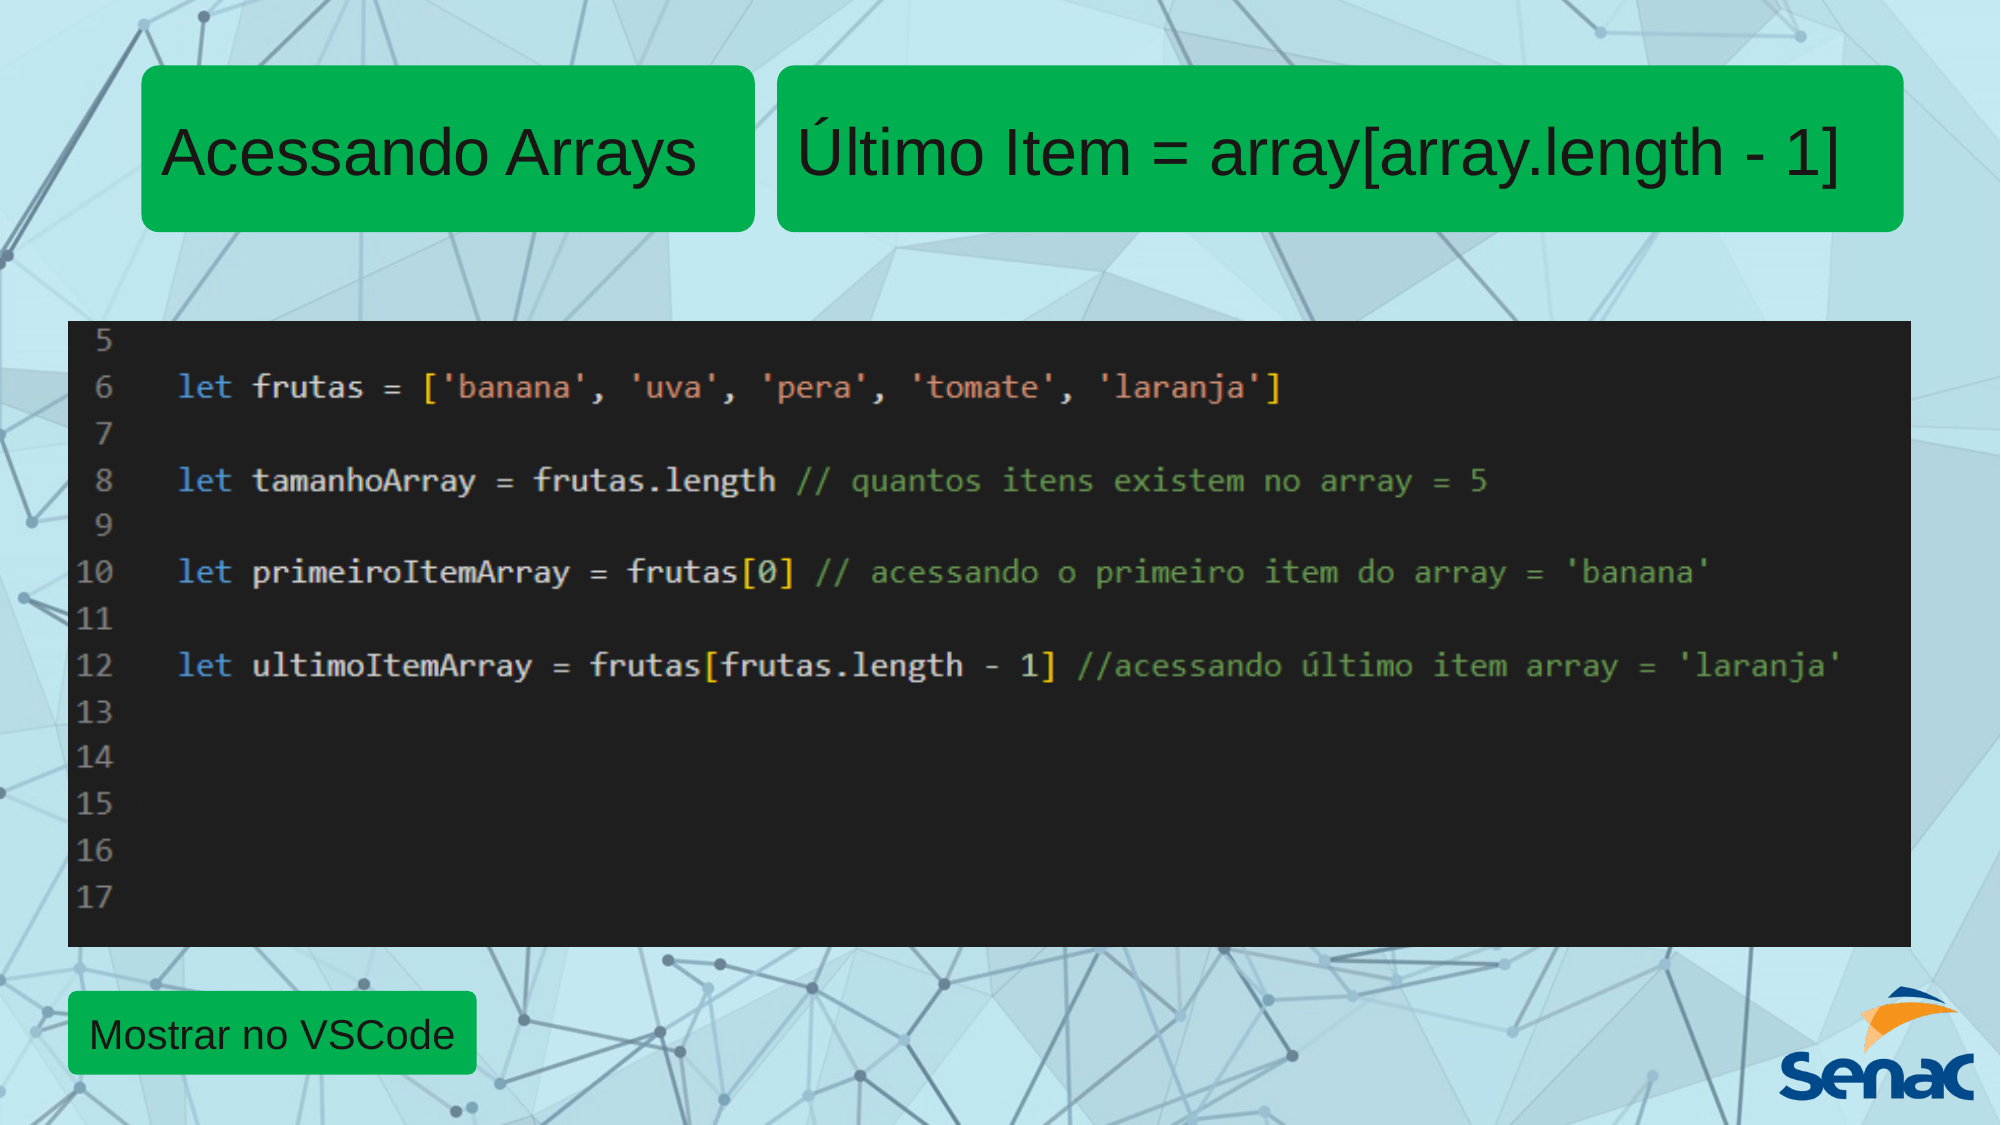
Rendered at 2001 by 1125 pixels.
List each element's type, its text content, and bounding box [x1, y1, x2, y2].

picture [67, 321, 1911, 947]
text_box Último Item = array[array.length - 1] [776, 64, 1905, 234]
text_box Mostrar no VSCode [66, 989, 478, 1076]
picture [1763, 962, 1999, 1125]
text_box Acessando Arrays [140, 64, 756, 234]
